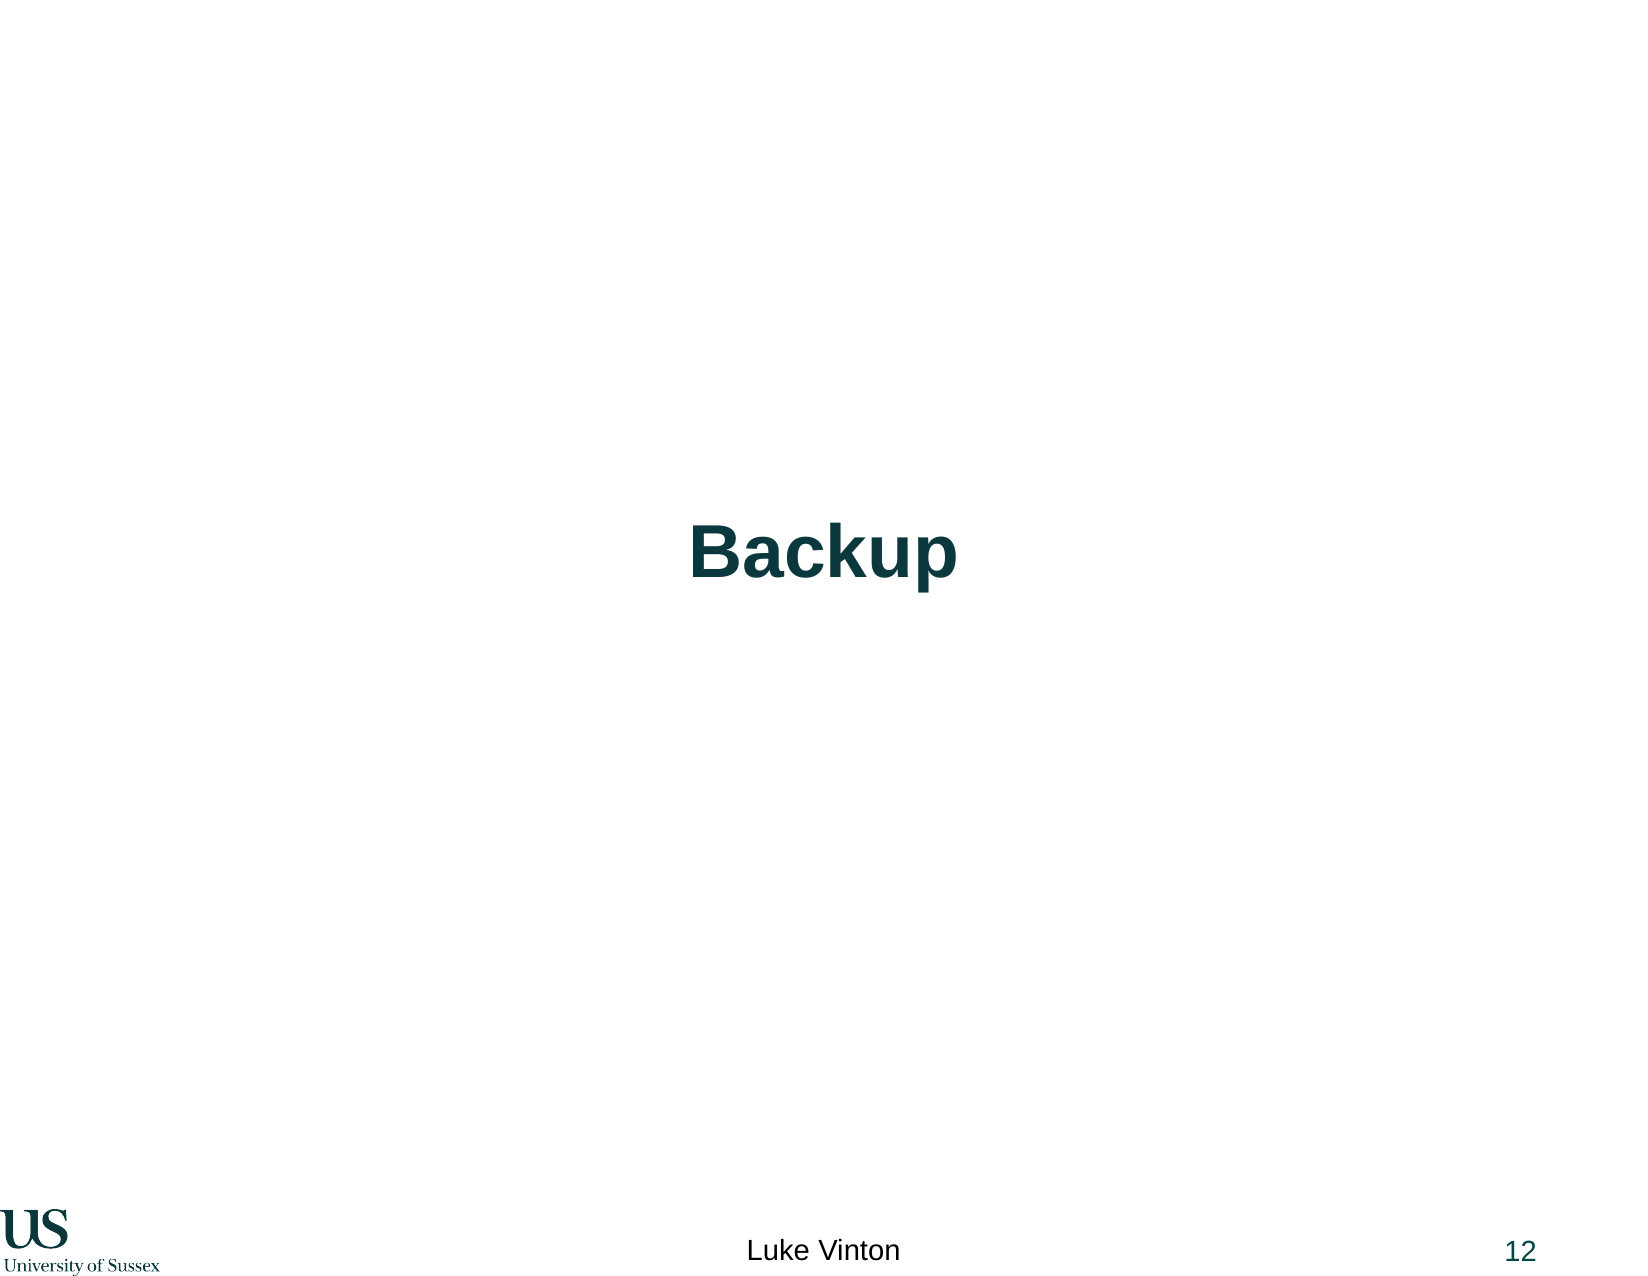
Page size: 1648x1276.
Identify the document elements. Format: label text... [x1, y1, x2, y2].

picture [0, 1199, 188, 1276]
title Backup [355, 502, 1293, 598]
